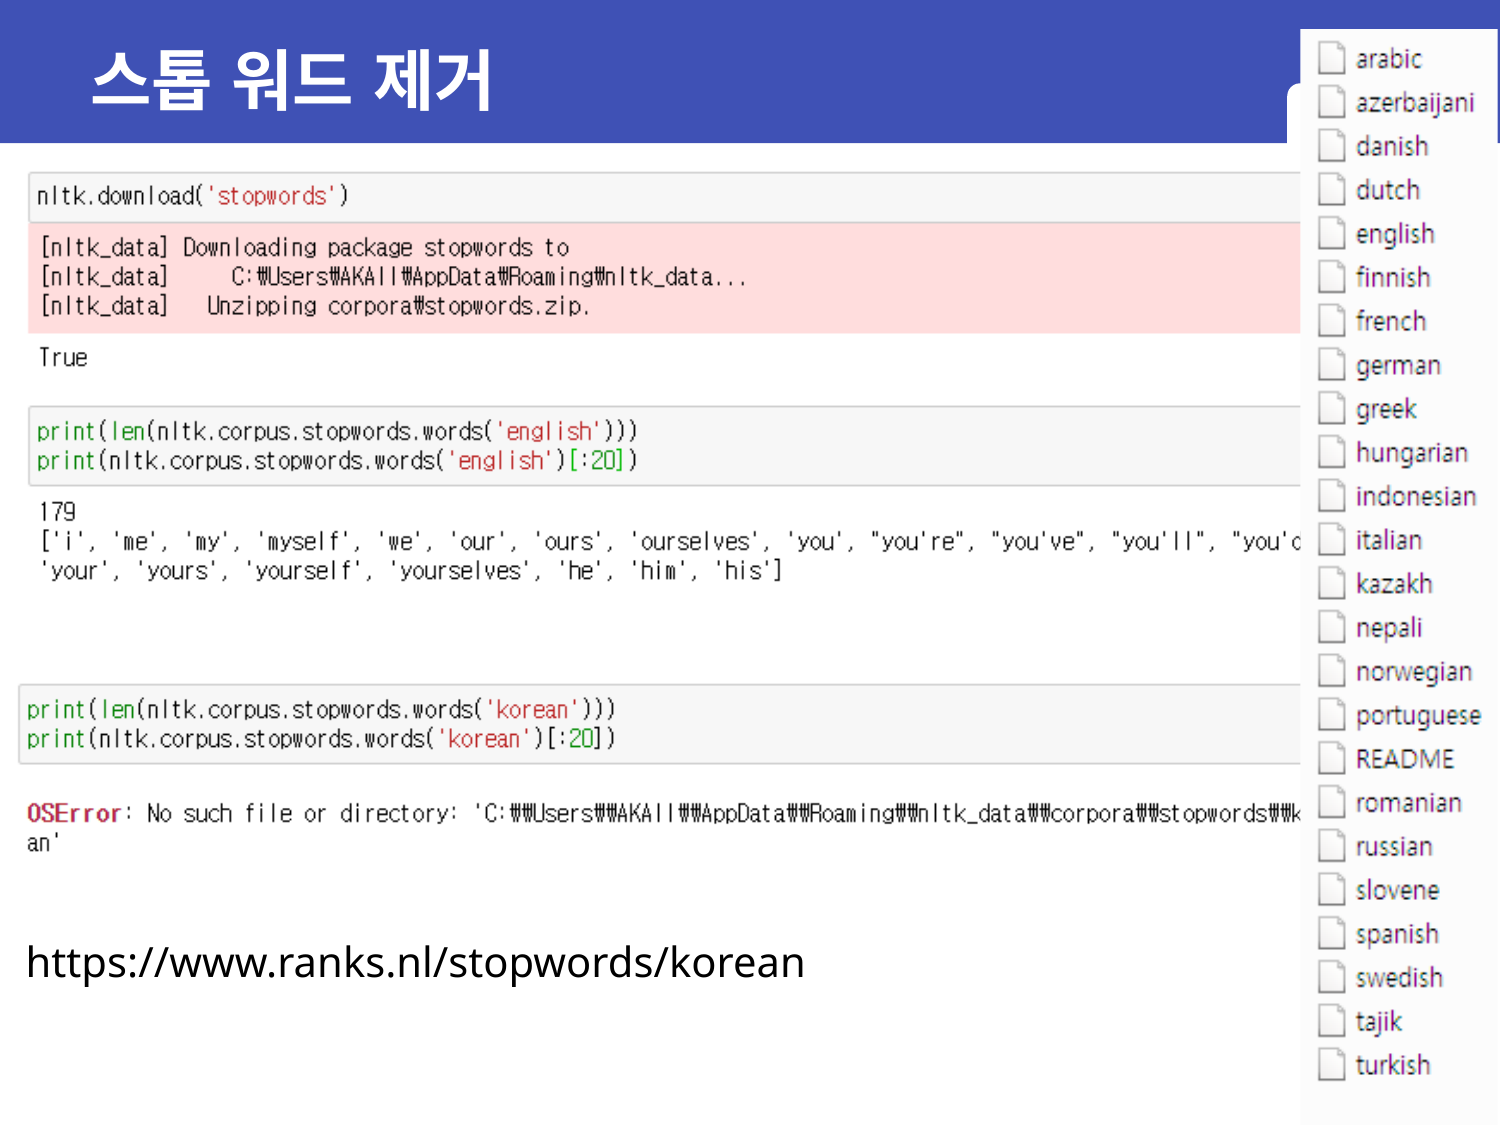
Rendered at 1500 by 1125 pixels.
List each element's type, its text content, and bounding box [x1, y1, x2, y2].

slide_number 35 [1286, 81, 1294, 153]
picture [0, 29, 1498, 1125]
text_box https://www.ranks.nl/stopwords/korean [10, 928, 821, 994]
title 스톱 워드 제거 [74, 16, 1426, 141]
